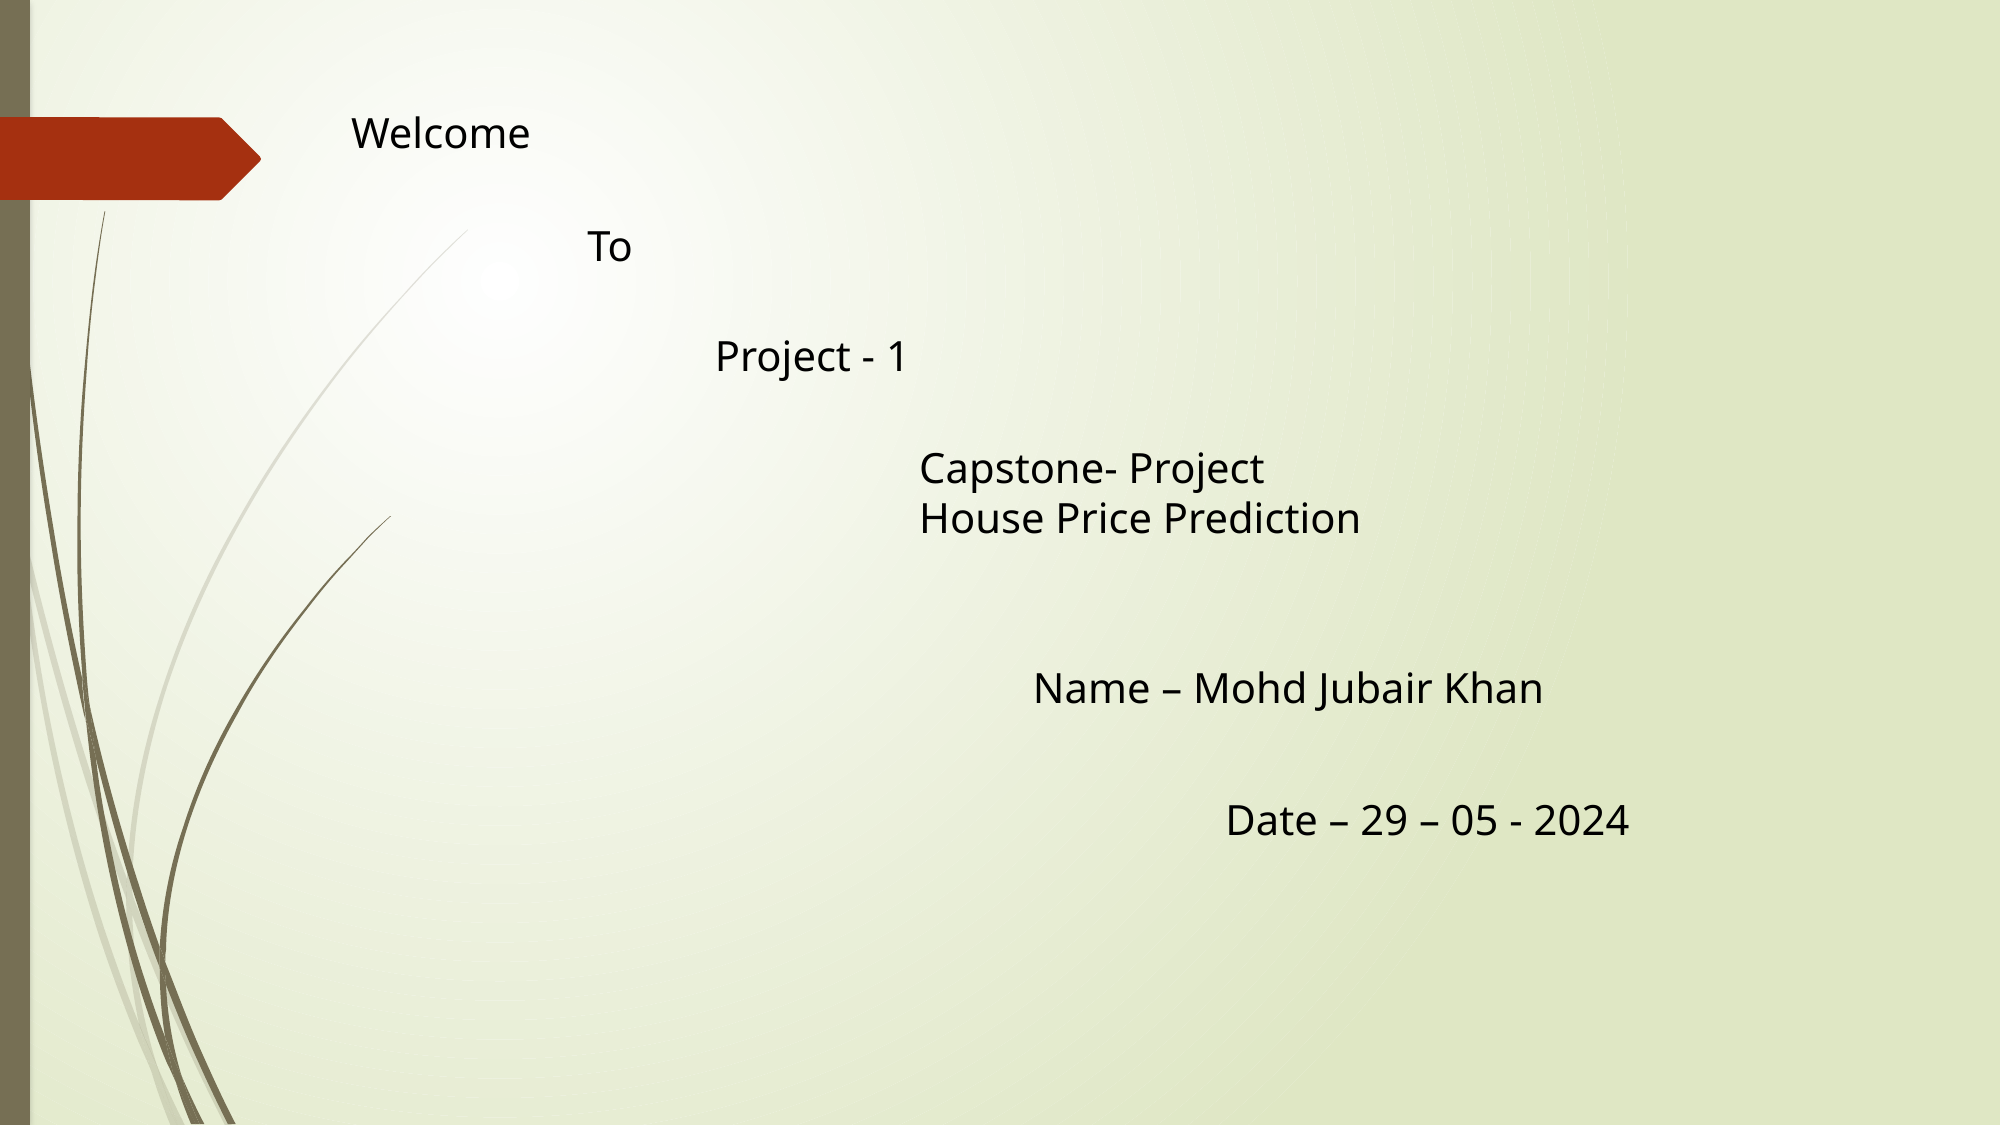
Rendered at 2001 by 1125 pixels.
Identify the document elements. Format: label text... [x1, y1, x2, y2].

text_box Capstone- Project House Price Prediction [904, 434, 1603, 550]
text_box Date – 29 – 05 - 2024 [1210, 786, 1699, 852]
text_box Name – Mohd Jubair Khan [1018, 654, 1628, 720]
text_box Project - 1 [699, 322, 1303, 388]
text_box To [572, 212, 1119, 277]
text_box Welcome [336, 99, 1088, 165]
